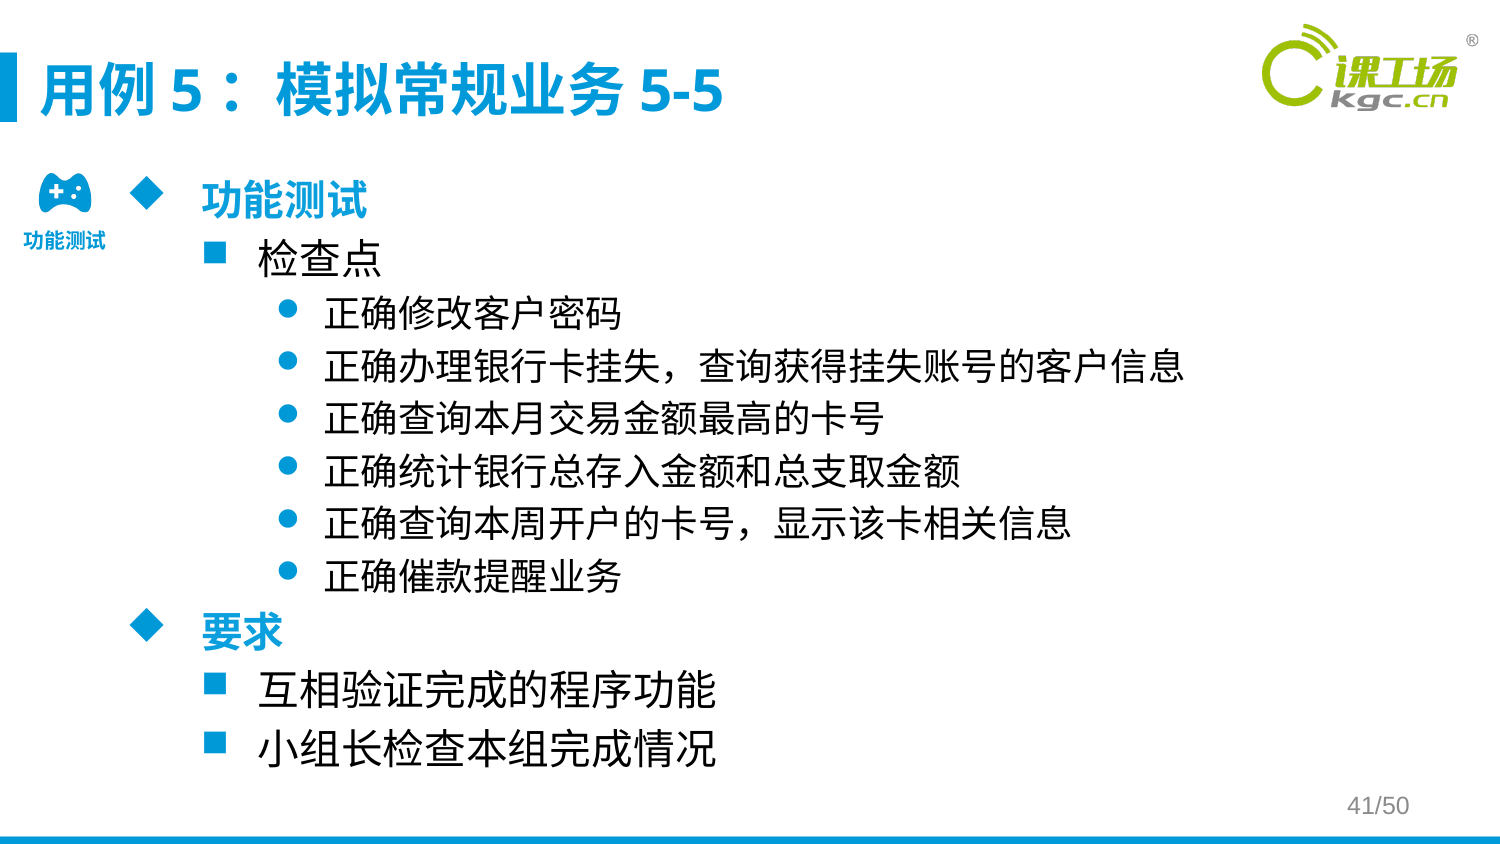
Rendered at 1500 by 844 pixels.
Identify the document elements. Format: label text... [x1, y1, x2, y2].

slide_number 41/50 [1074, 782, 1425, 828]
title 用例5：模拟常规业务5-5 [39, 33, 1383, 151]
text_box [8, 161, 123, 261]
picture [0, 0, 1500, 836]
list 功能测试 检查点 正确修改客户密码 正确办理银行卡挂失，查询获得挂失账号的客户信息 正确查询本月交易金额最高的卡号 正确统计银行总存入金额和总支取金额 正确查询本周开户的卡号，显示该卡相关信息 正确催款提醒业务 要求 互相验证完成的程序功能 小组长检查本组完成情况 [110, 166, 1385, 724]
